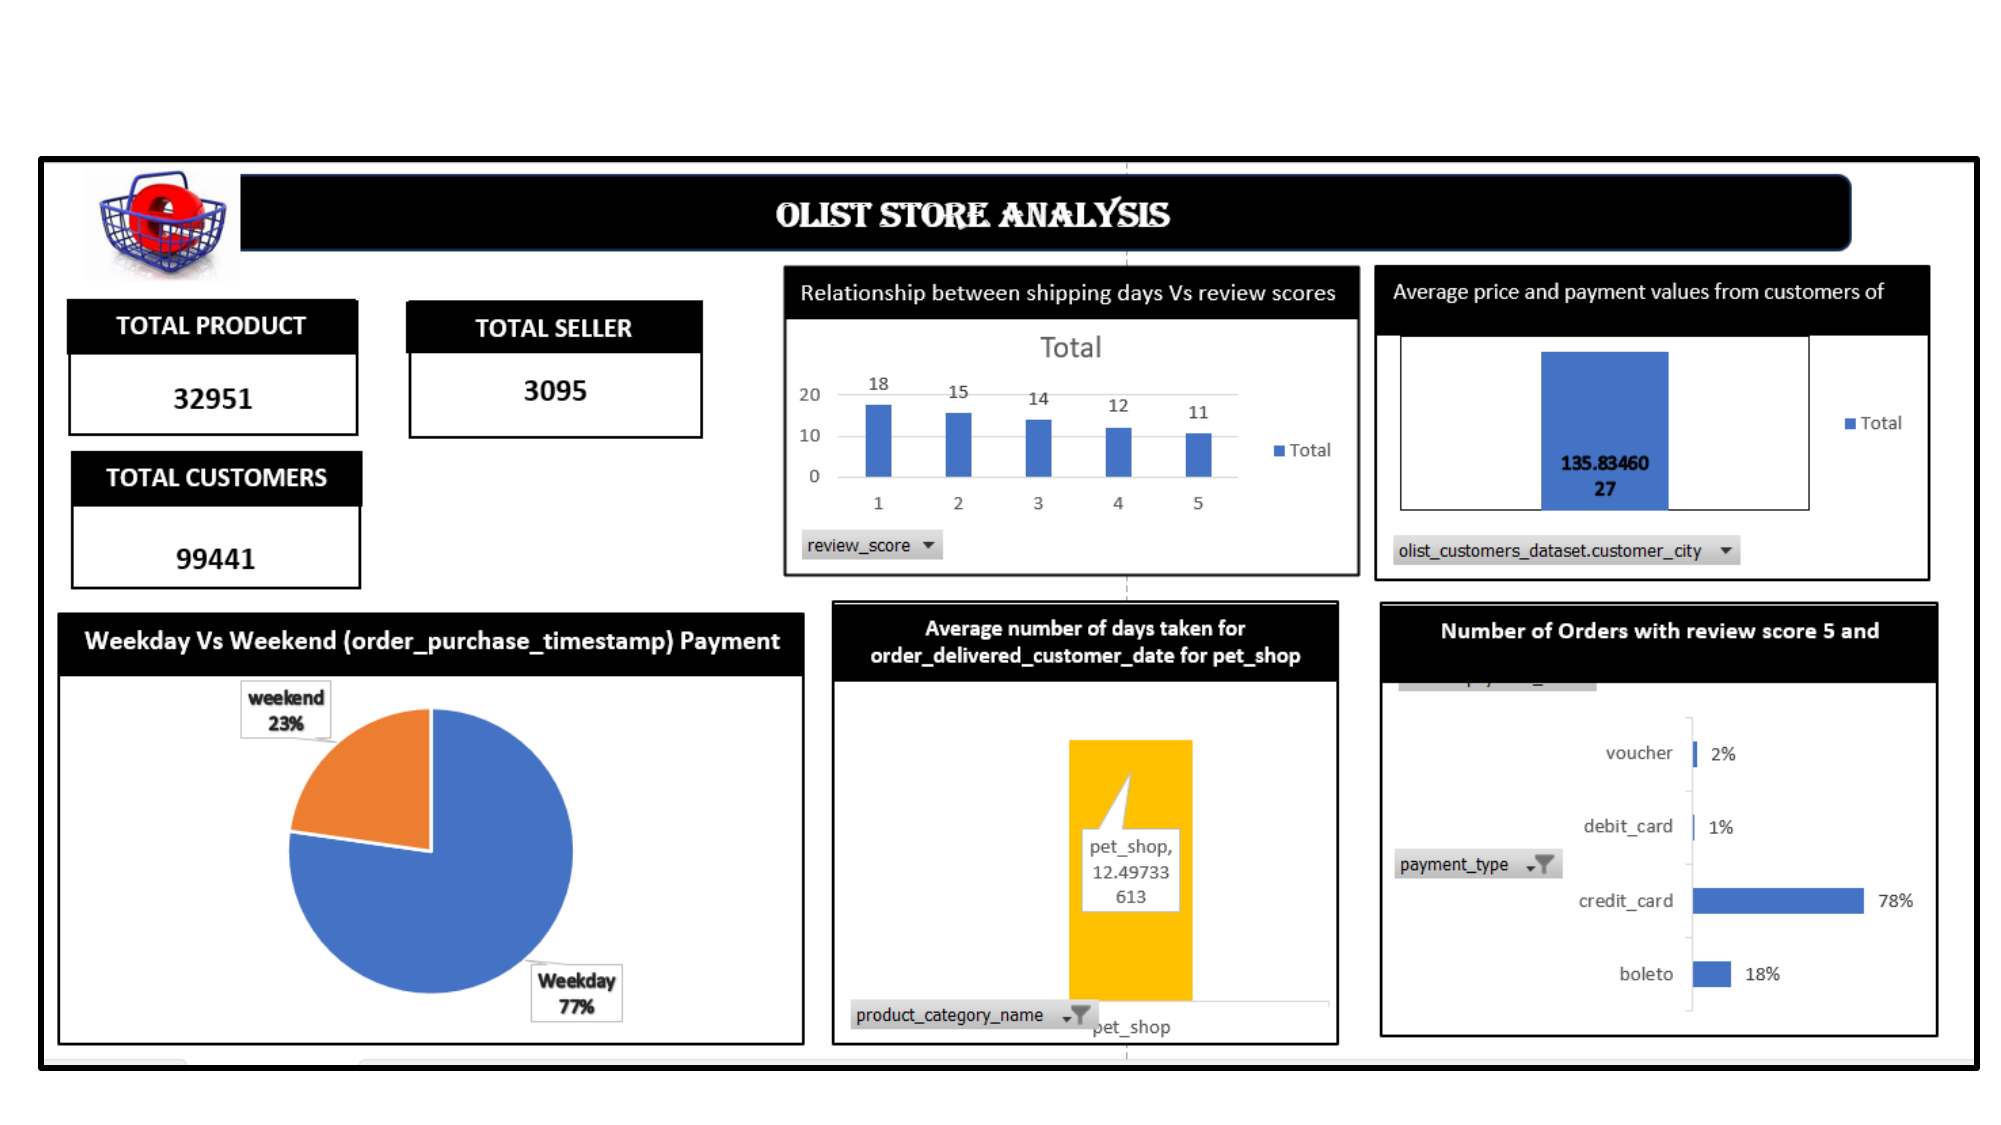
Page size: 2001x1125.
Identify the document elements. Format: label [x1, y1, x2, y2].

list [44, 162, 1974, 1066]
